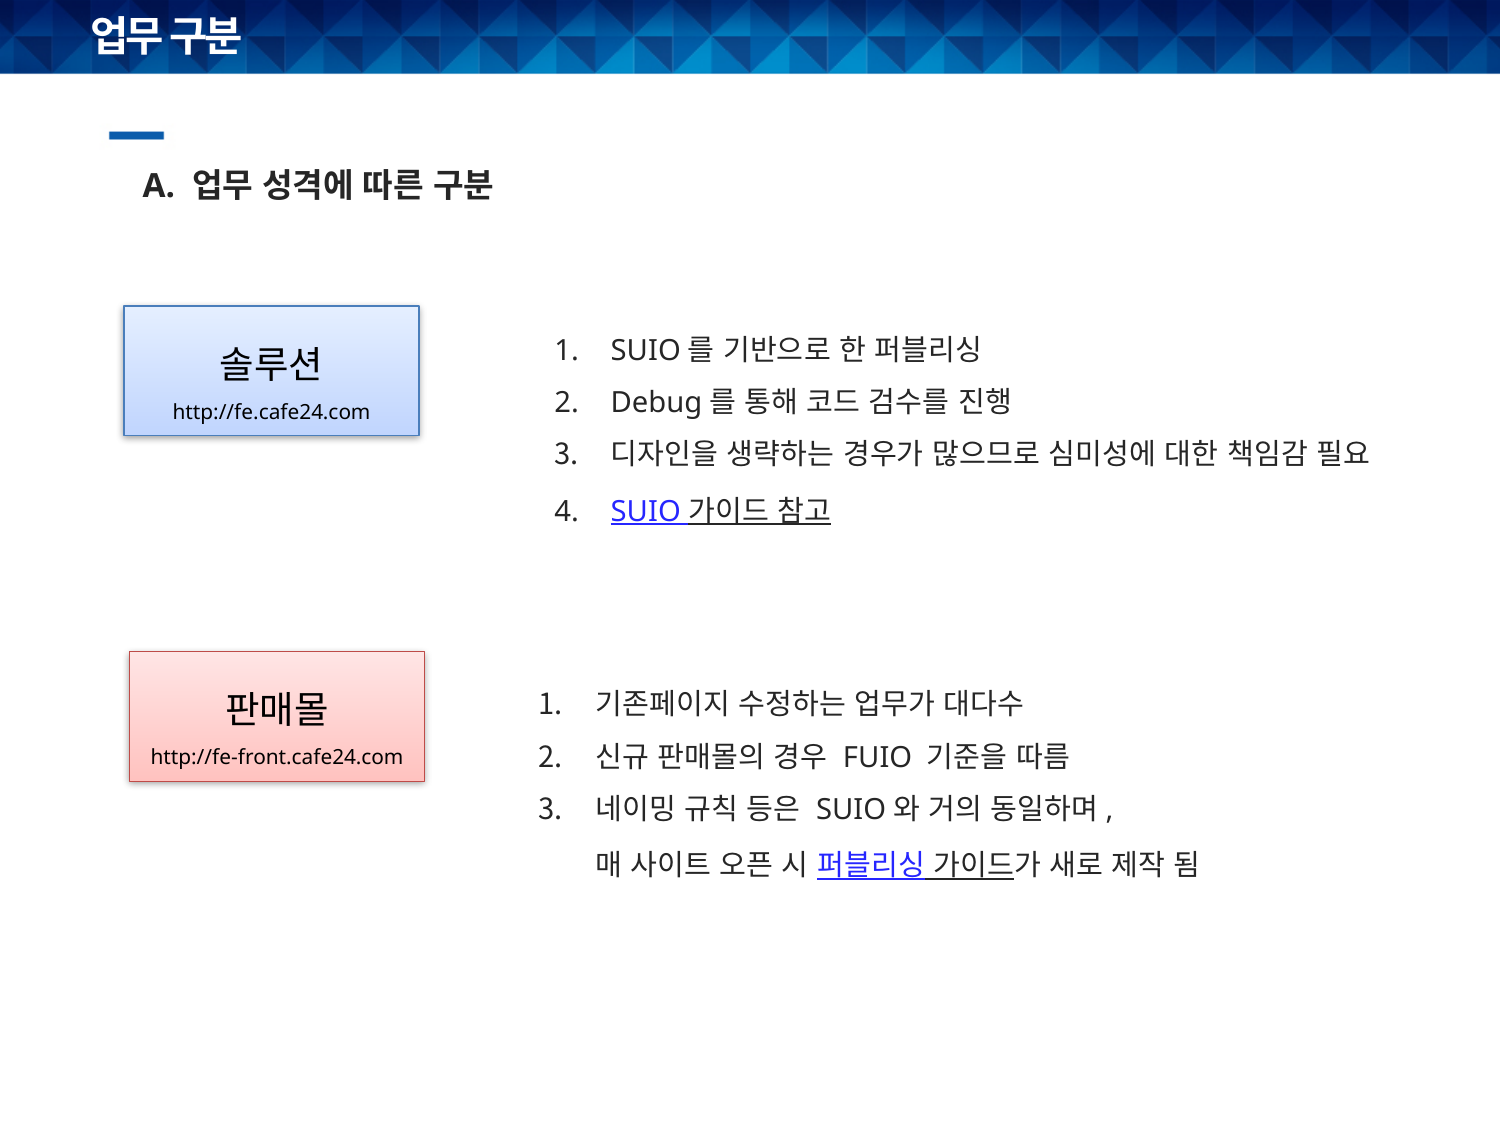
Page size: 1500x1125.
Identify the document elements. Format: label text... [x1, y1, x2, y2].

picture [0, 0, 1500, 1125]
text_box SUIO를 기반으로 한 퍼블리싱 Debug를 통해 코드 검수를 진행 디자인을 생략하는 경우가 많으므로 심미성에 대한 책임감 필요 SUIO 가이드 참고 [539, 305, 1386, 542]
text_box 솔루션 http://fe.cafe24.com [123, 305, 420, 436]
title 업무 구분 [75, 2, 1425, 71]
text_box 판매몰 http://fe-front.cafe24.com [129, 651, 425, 782]
text_box A. 업무 성격에 따른 구분 [127, 137, 510, 213]
text_box 기존페이지 수정하는 업무가 대다수 신규 판매몰의 경우 FUIO 기준을 따름 네이밍 규칙 등은 SUIO와 거의 동일하며, 매 사이트 오픈 시 퍼블리싱 가이드가 새로 제작 됨 [523, 660, 1225, 897]
